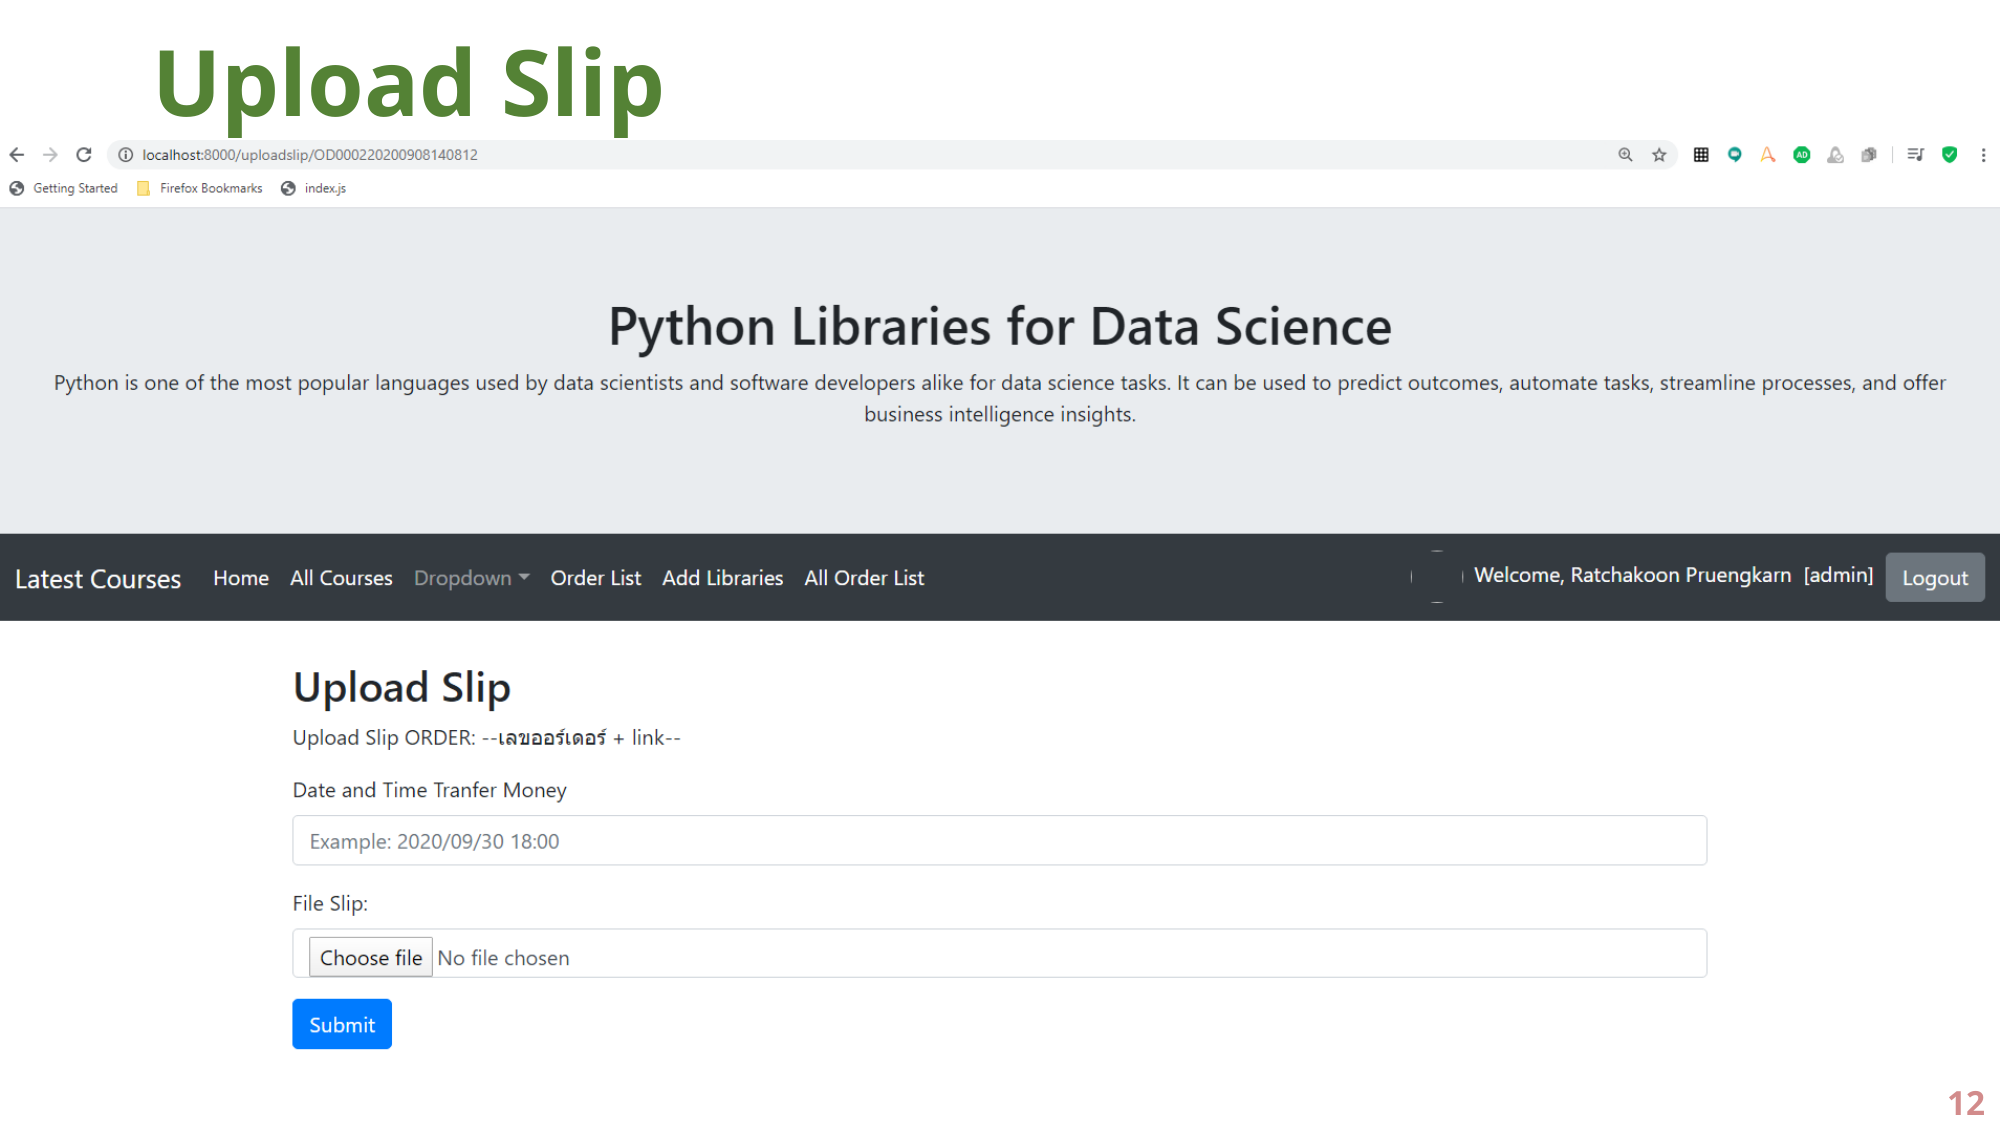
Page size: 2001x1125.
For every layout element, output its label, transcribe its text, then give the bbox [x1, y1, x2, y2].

slide_number 12 [1550, 1083, 2000, 1125]
title Upload Slip [137, 22, 1863, 139]
picture [0, 139, 2000, 1066]
